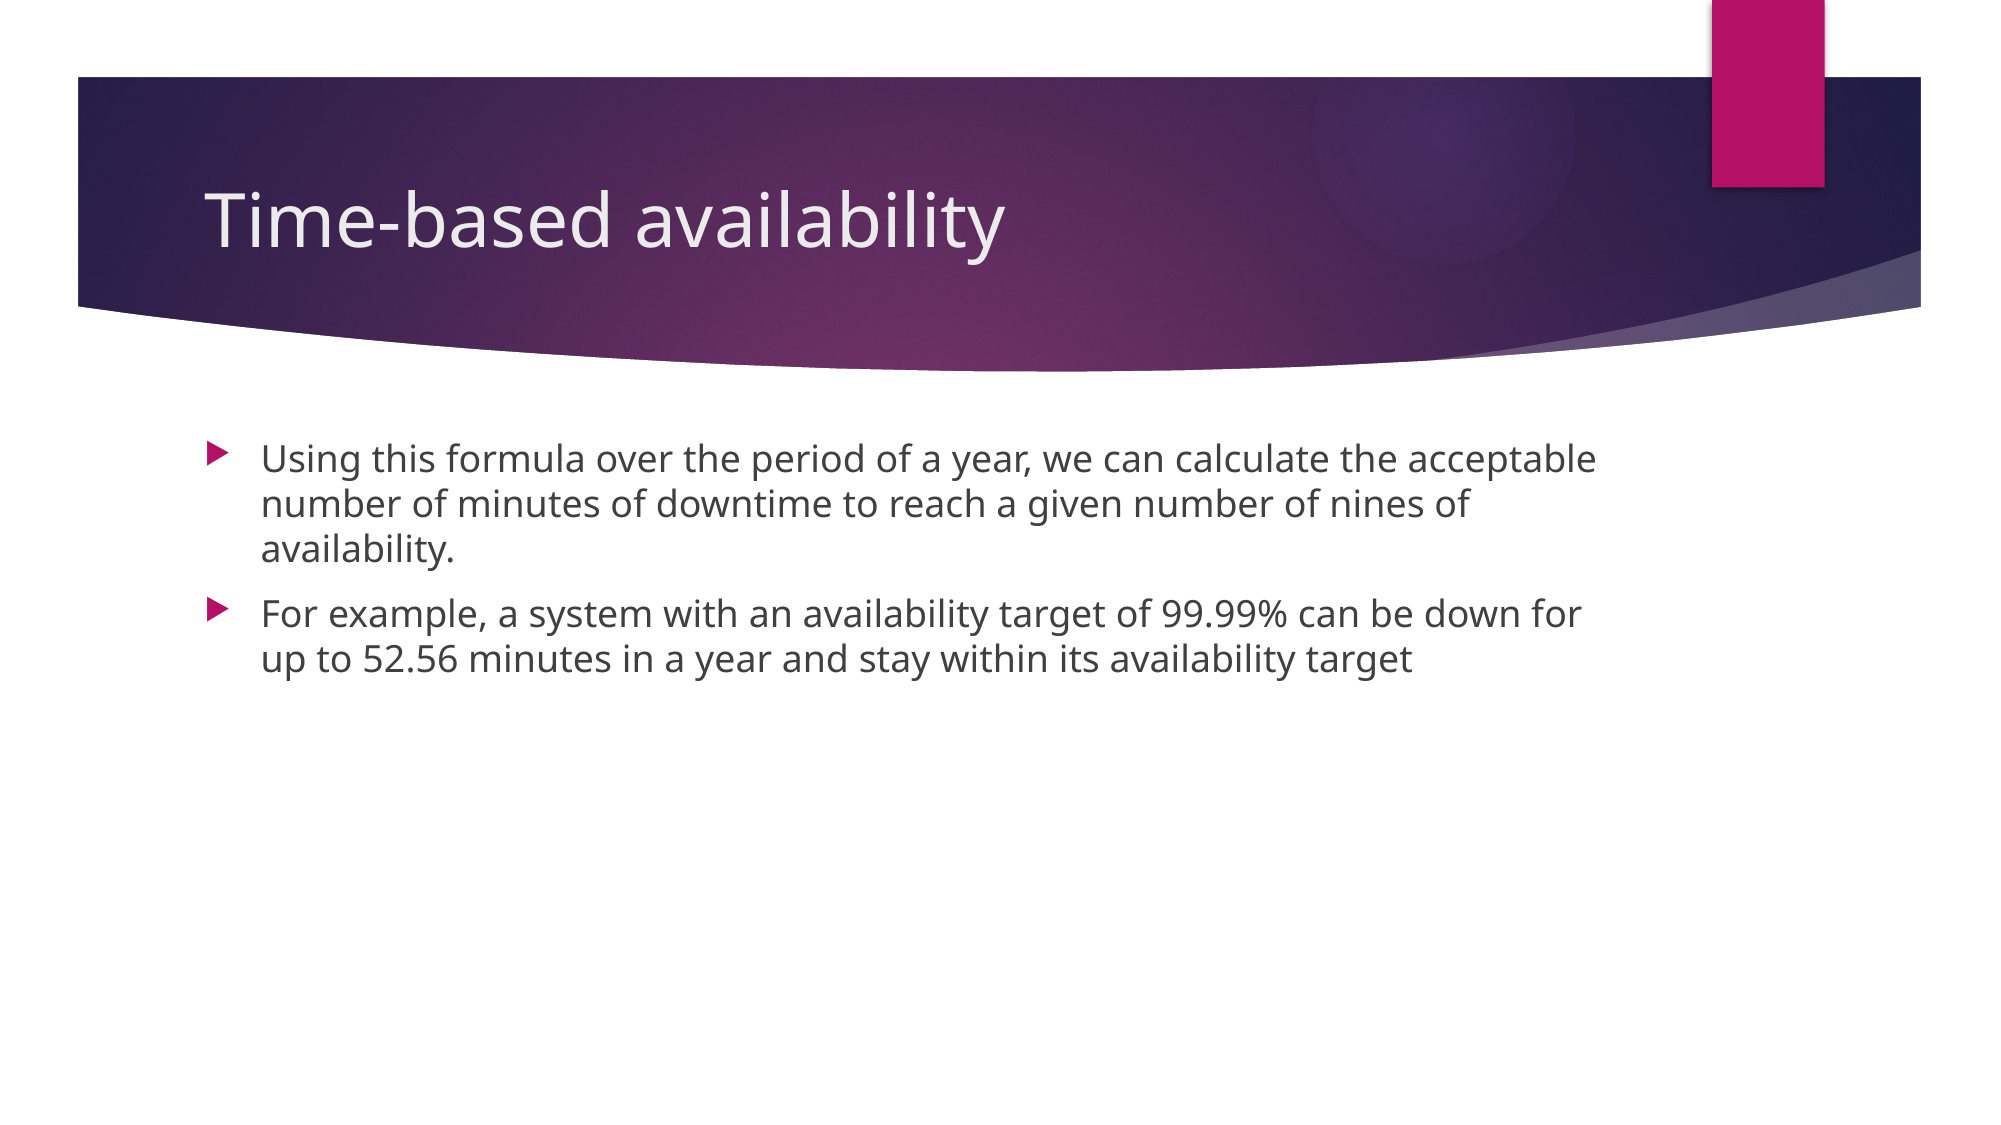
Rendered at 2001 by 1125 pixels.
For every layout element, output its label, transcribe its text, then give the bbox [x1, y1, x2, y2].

list Using this formula over the period of a year, we can calculate the acceptable number of minutes of downtime to reach a given number of nines of availability. For example, a system with an availability target of 99.99% can be down for up to 52.56 minutes in a year and stay within its availability target [189, 427, 1638, 988]
title Time-based availability [189, 159, 1627, 276]
